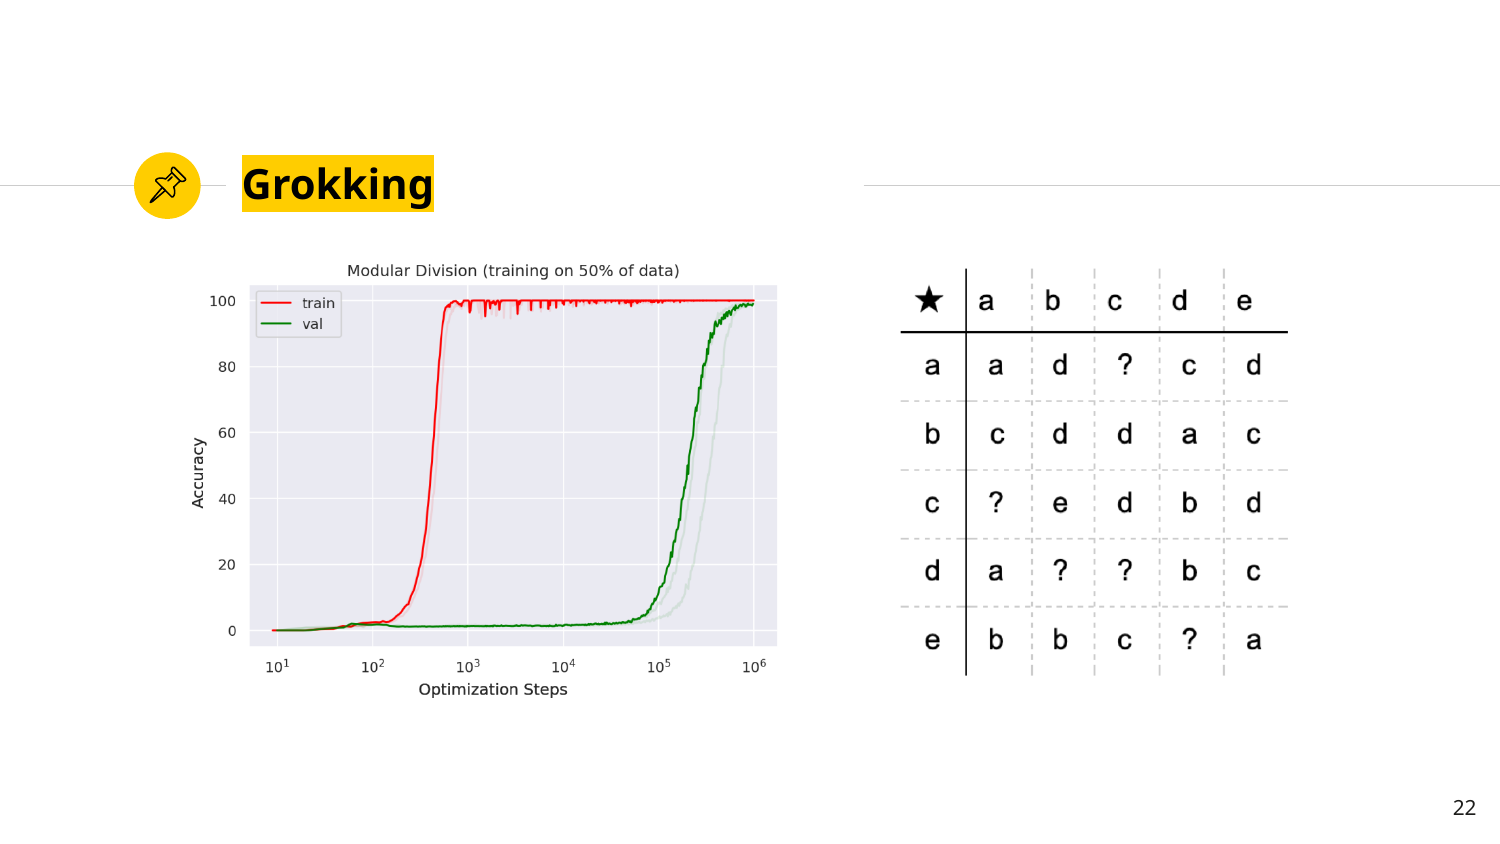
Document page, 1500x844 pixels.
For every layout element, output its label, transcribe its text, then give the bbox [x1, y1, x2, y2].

title Grokking [226, 146, 865, 219]
picture [165, 254, 788, 709]
picture [878, 254, 1335, 701]
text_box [150, 166, 186, 203]
slide_number 22 [1401, 779, 1492, 844]
